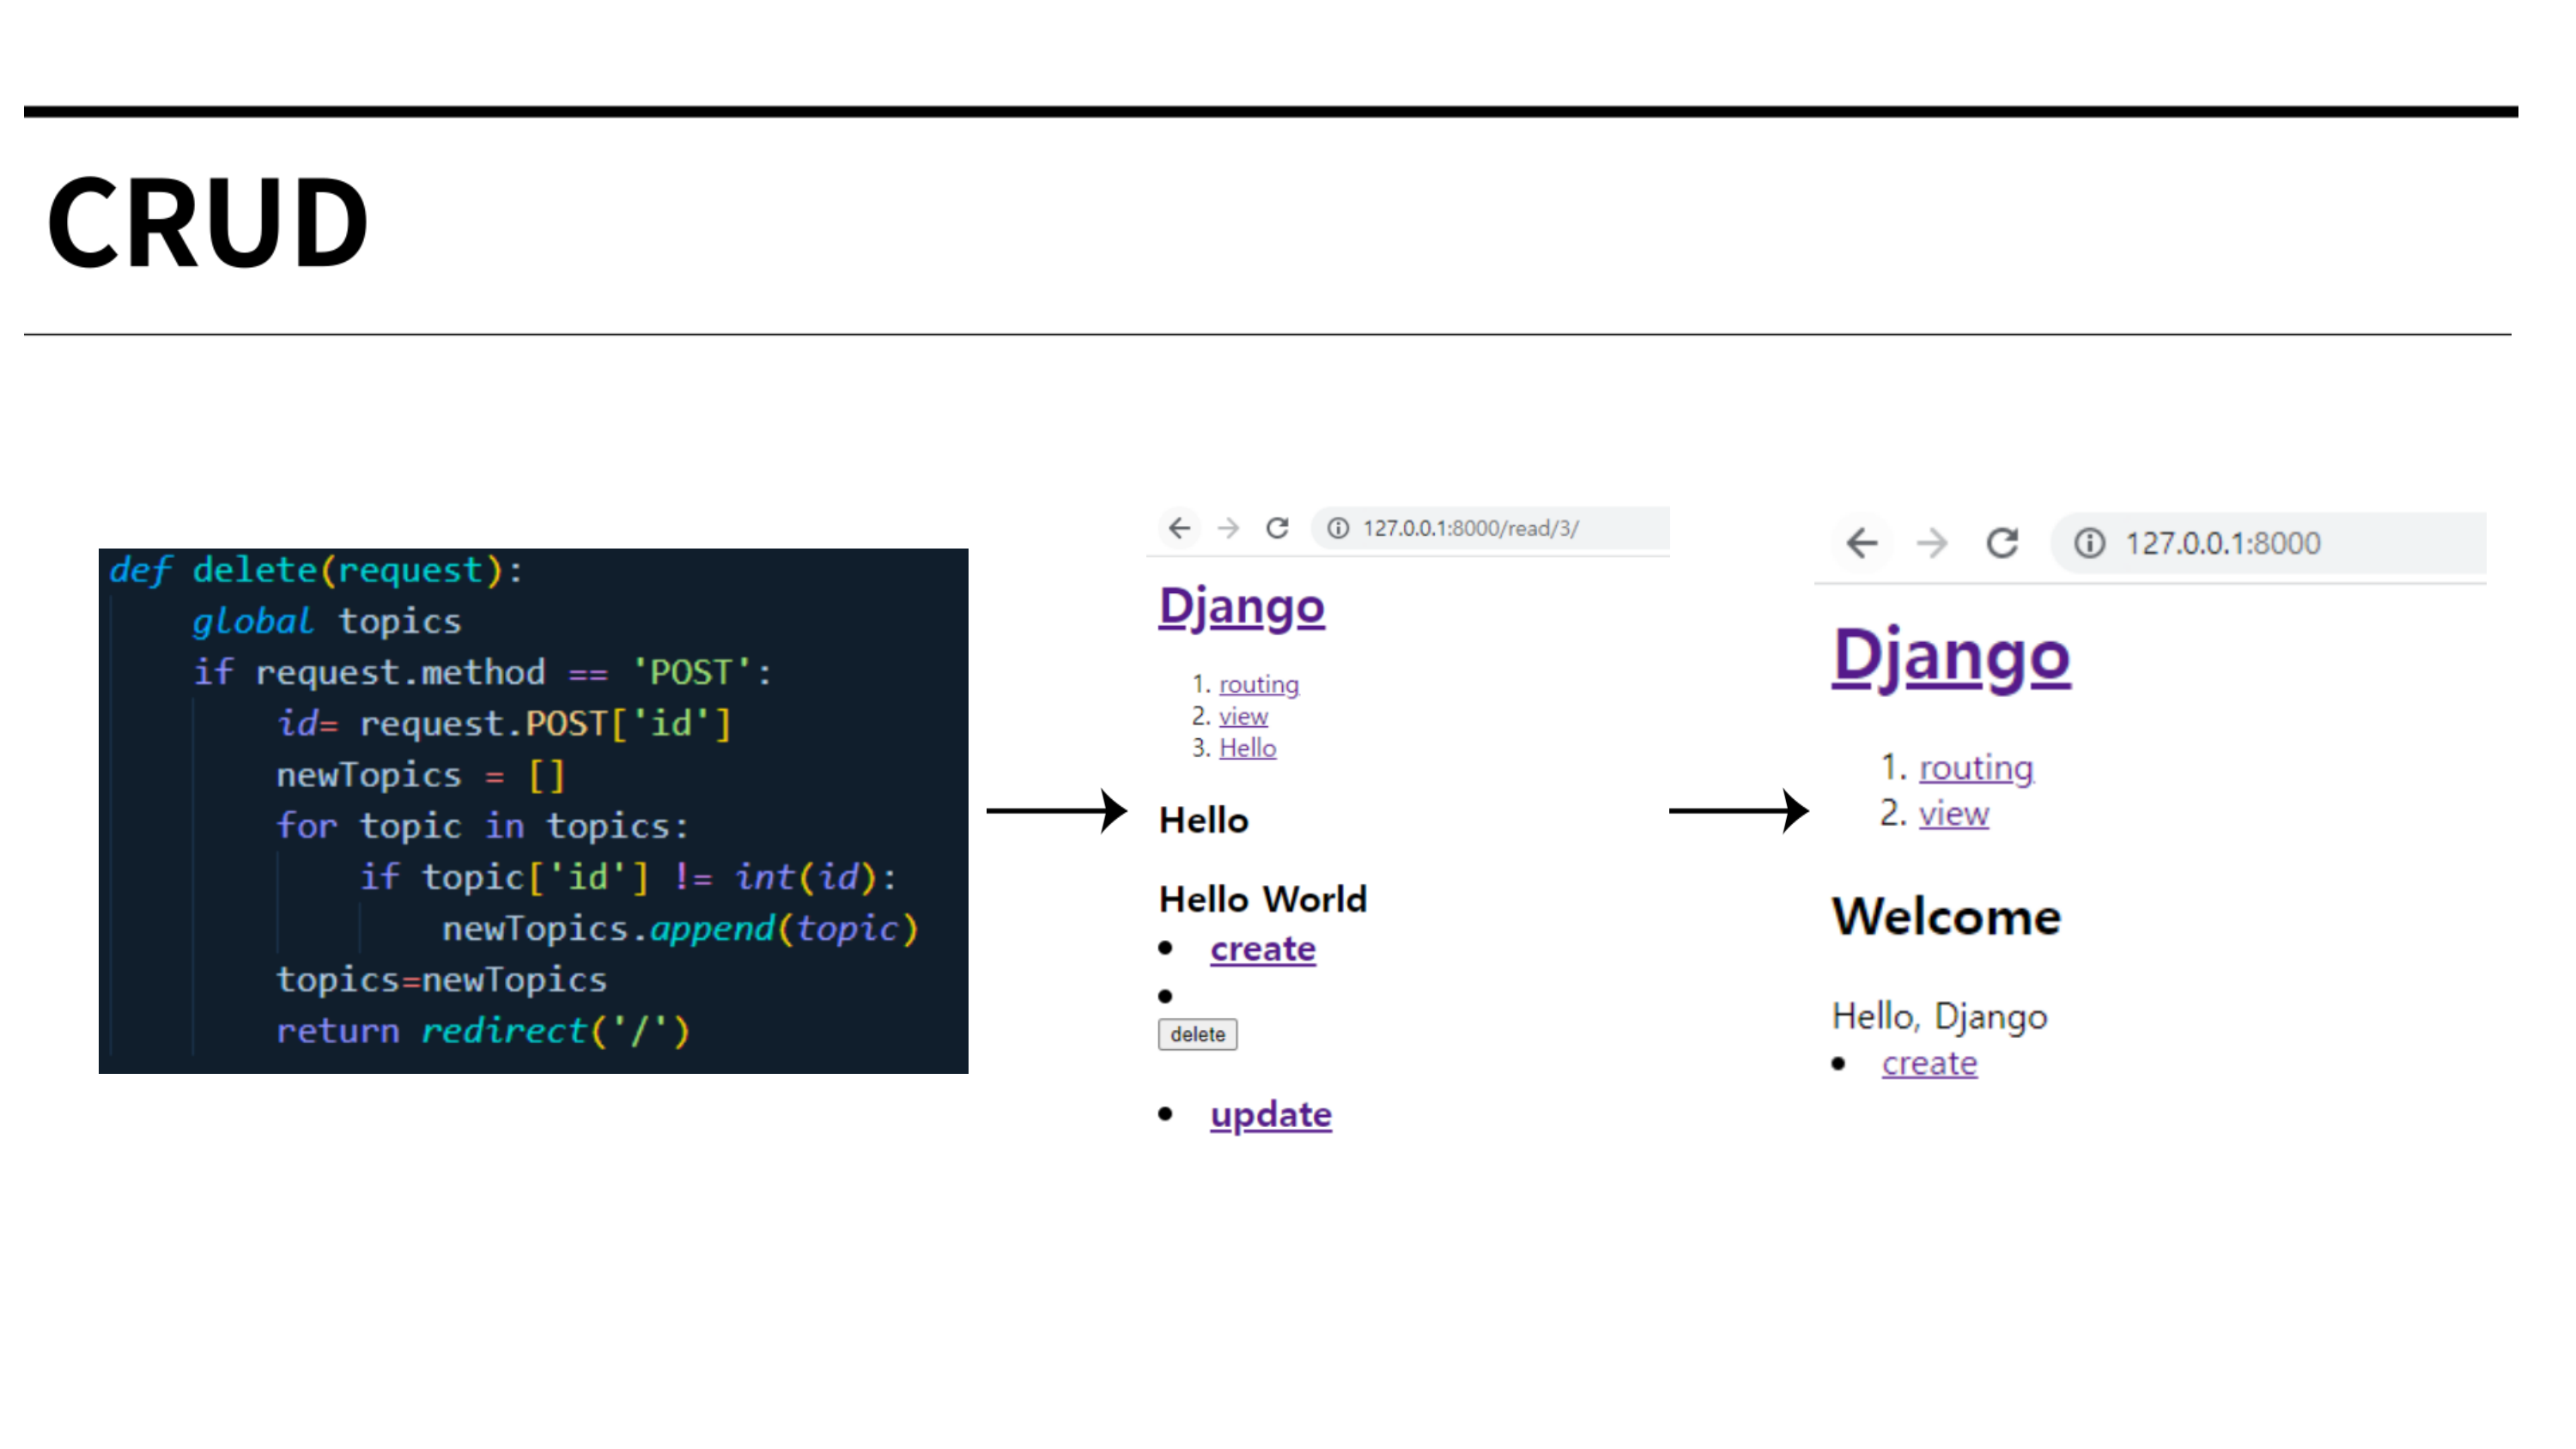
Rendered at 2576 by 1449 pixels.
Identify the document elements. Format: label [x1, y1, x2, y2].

text_box [987, 787, 1128, 835]
picture [0, 116, 432, 323]
text_box [23, 89, 2519, 135]
text_box [24, 331, 2512, 338]
text_box [98, 549, 969, 1075]
text_box [1146, 503, 1670, 1206]
text_box [1814, 503, 2487, 1220]
text_box [1668, 787, 1810, 835]
